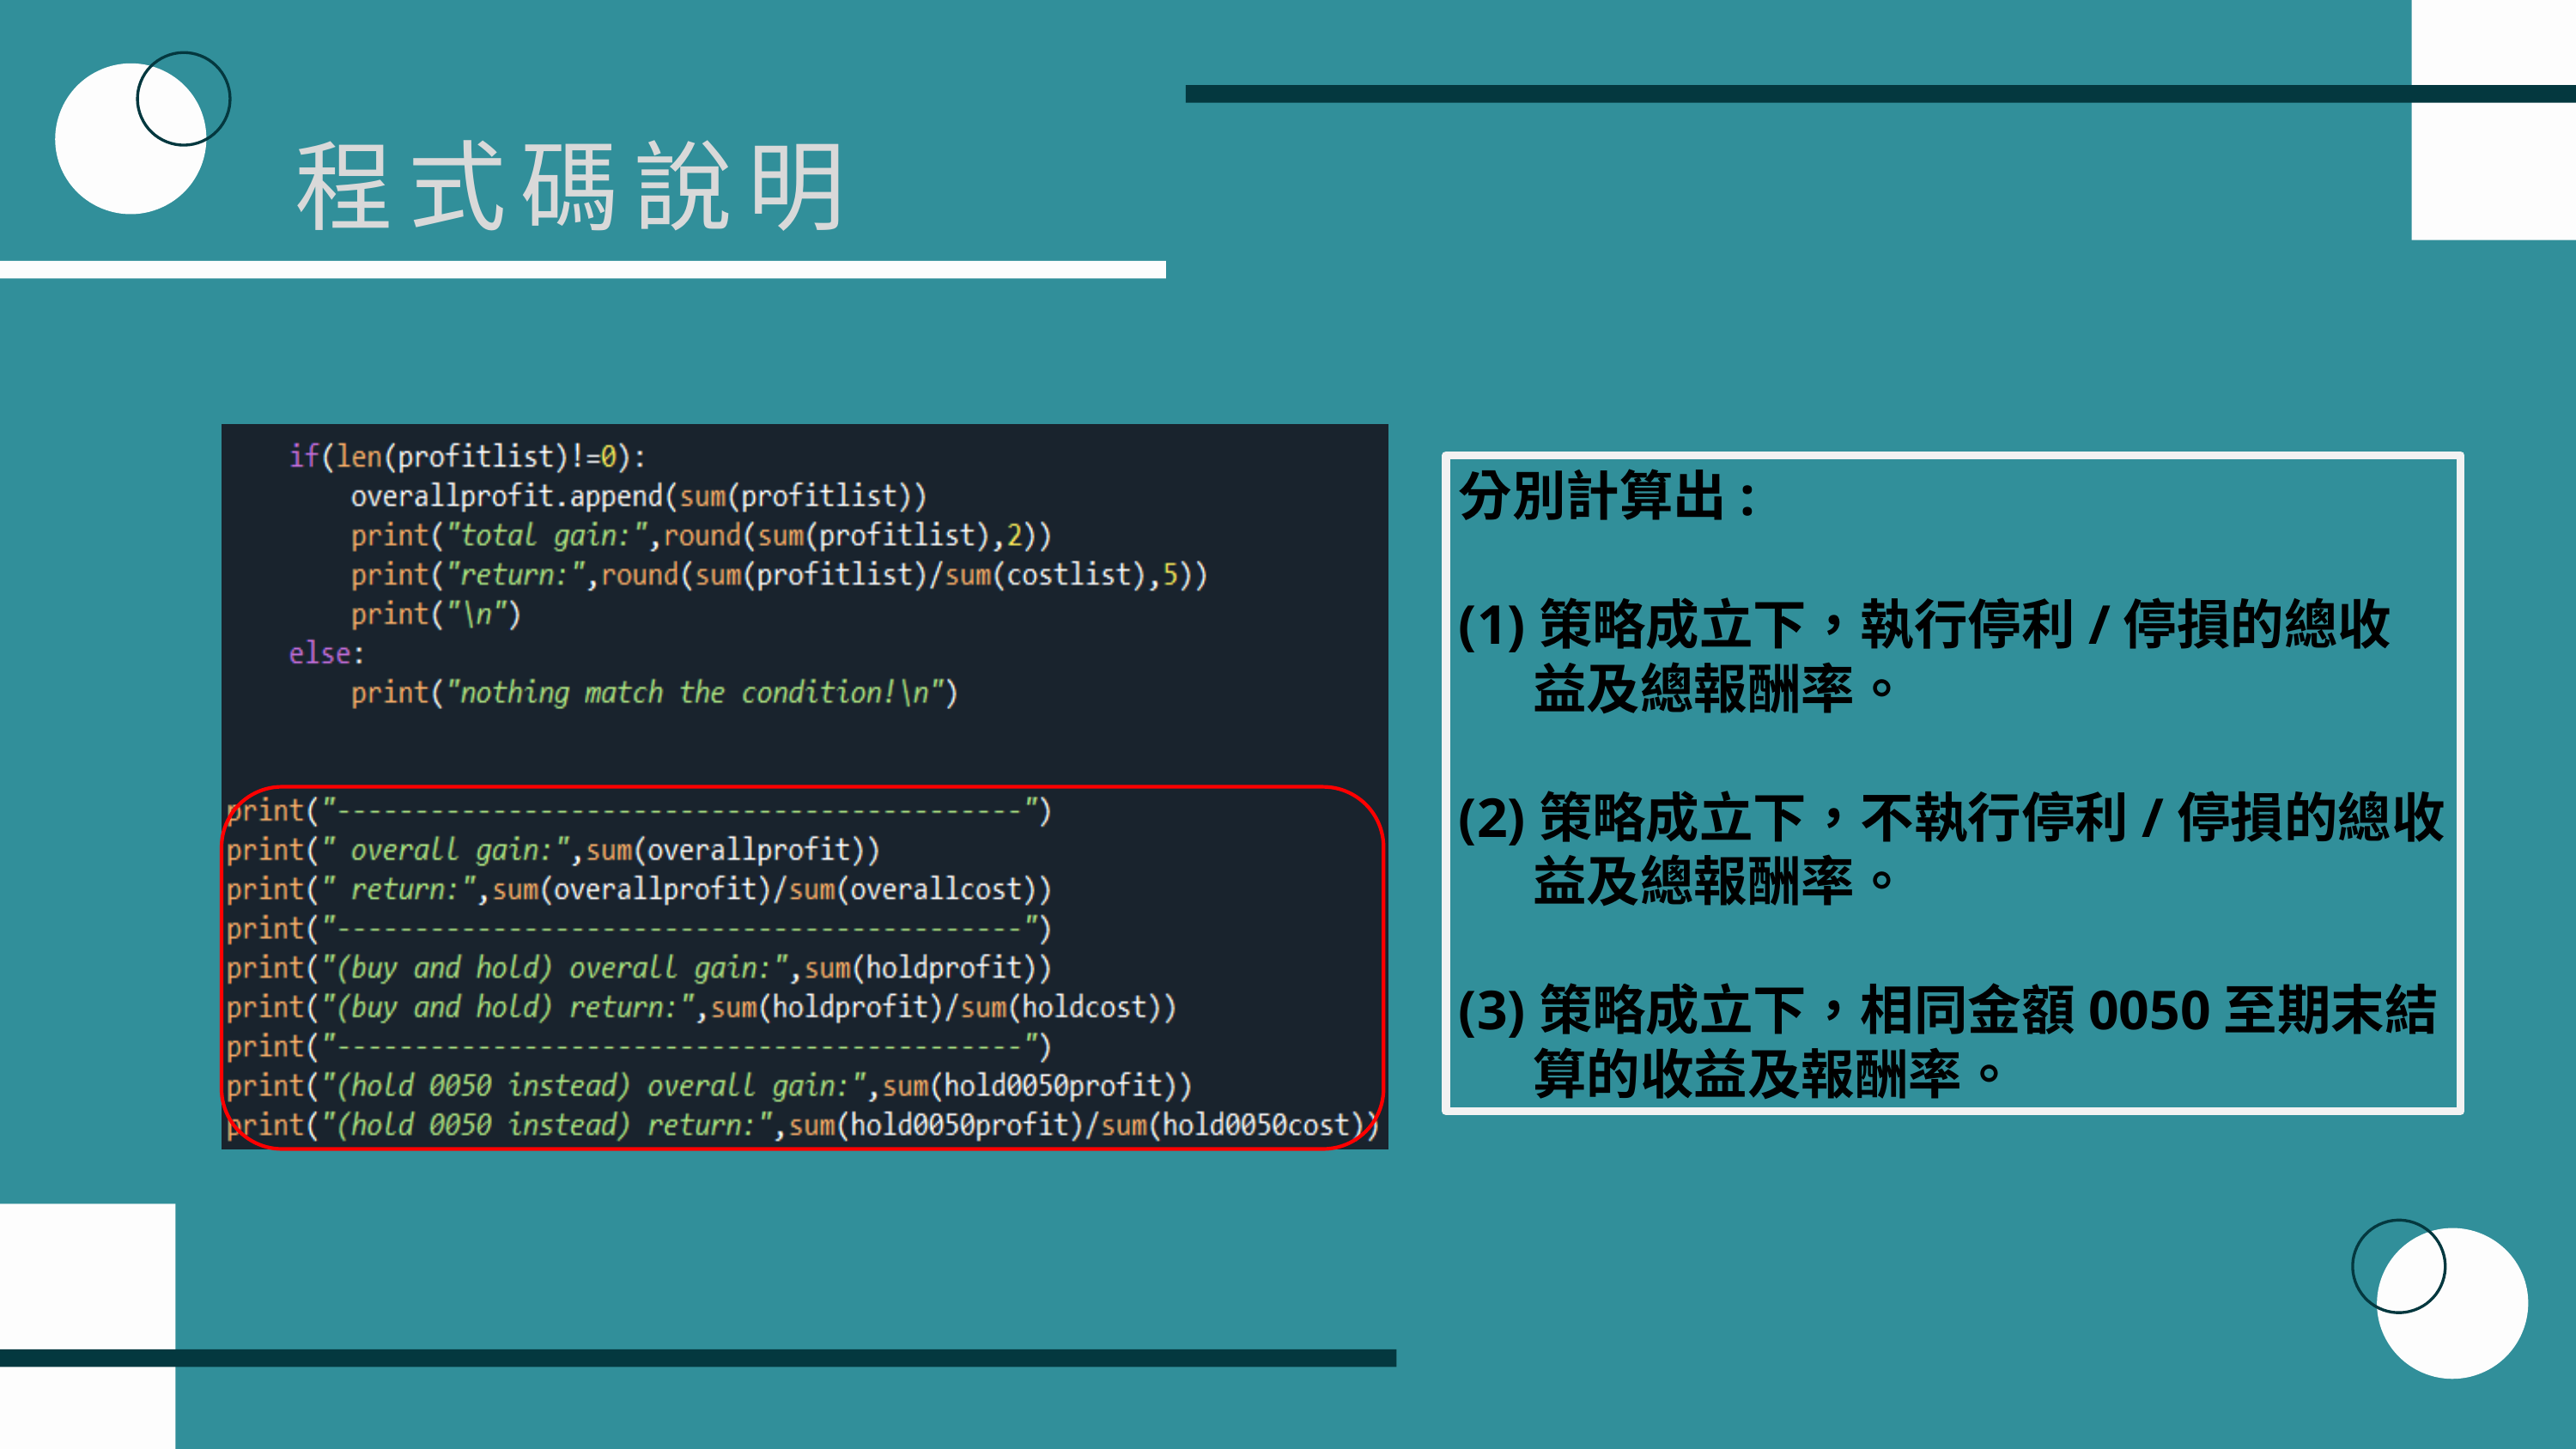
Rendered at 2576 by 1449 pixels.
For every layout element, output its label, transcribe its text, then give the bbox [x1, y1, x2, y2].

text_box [2376, 1227, 2529, 1379]
text_box [0, 1349, 1397, 1367]
text_box [1185, 85, 2576, 103]
text_box [2411, 103, 2576, 240]
text_box [0, 1203, 176, 1349]
text_box [0, 1367, 176, 1449]
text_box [2351, 1218, 2447, 1314]
picture [221, 424, 1388, 1149]
text_box [2411, 0, 2576, 85]
text_box 分別計算出: (1)策略成立下，執行停利/停損的總收 益及總報酬率。 (2)策略成立下，不執行停利/停損的總收 益及總報酬率。 (3)策略成立下，相同金額0050至期末結 算的收益及報酬率。 [1446, 455, 2461, 1112]
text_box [0, 54, 1167, 279]
